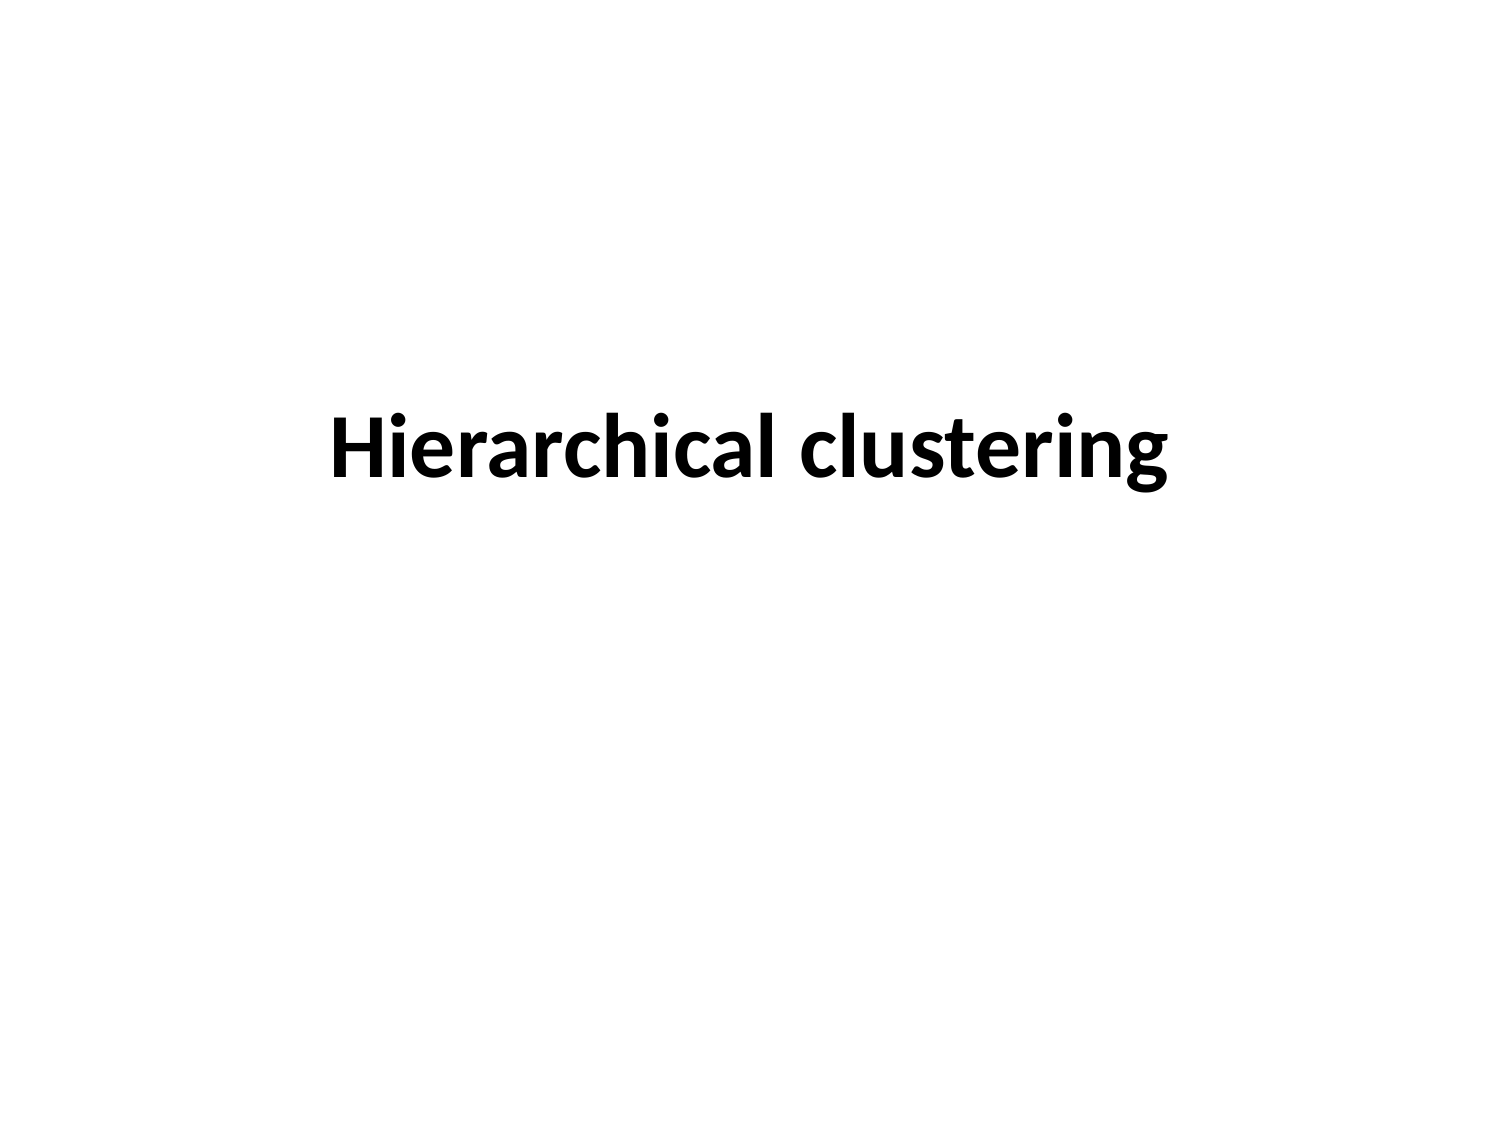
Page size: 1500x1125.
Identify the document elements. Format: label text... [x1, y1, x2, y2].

text_box Hierarchical clustering [0, 347, 1500, 535]
